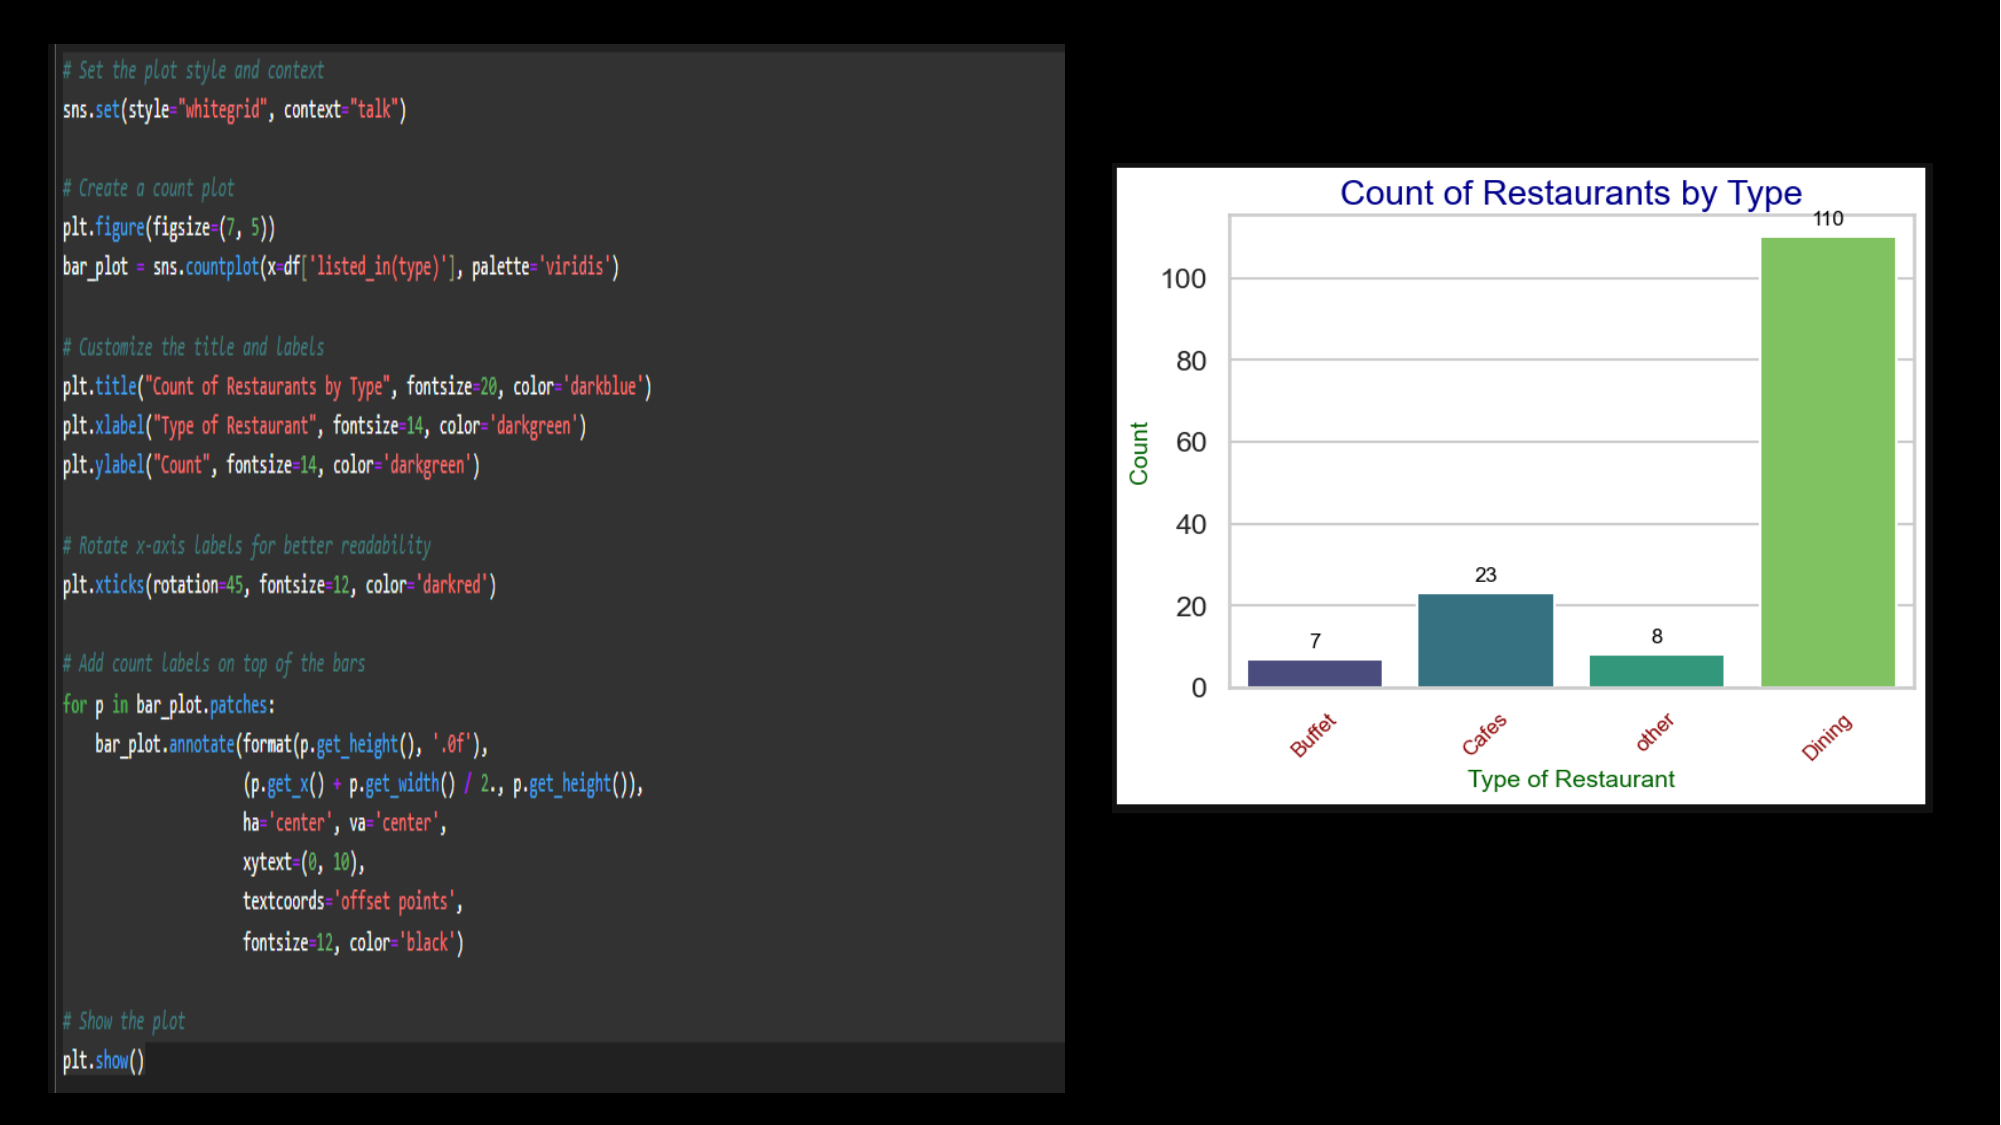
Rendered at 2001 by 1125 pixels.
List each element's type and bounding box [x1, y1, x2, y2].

picture [48, 44, 1065, 1093]
picture [1112, 163, 1933, 813]
